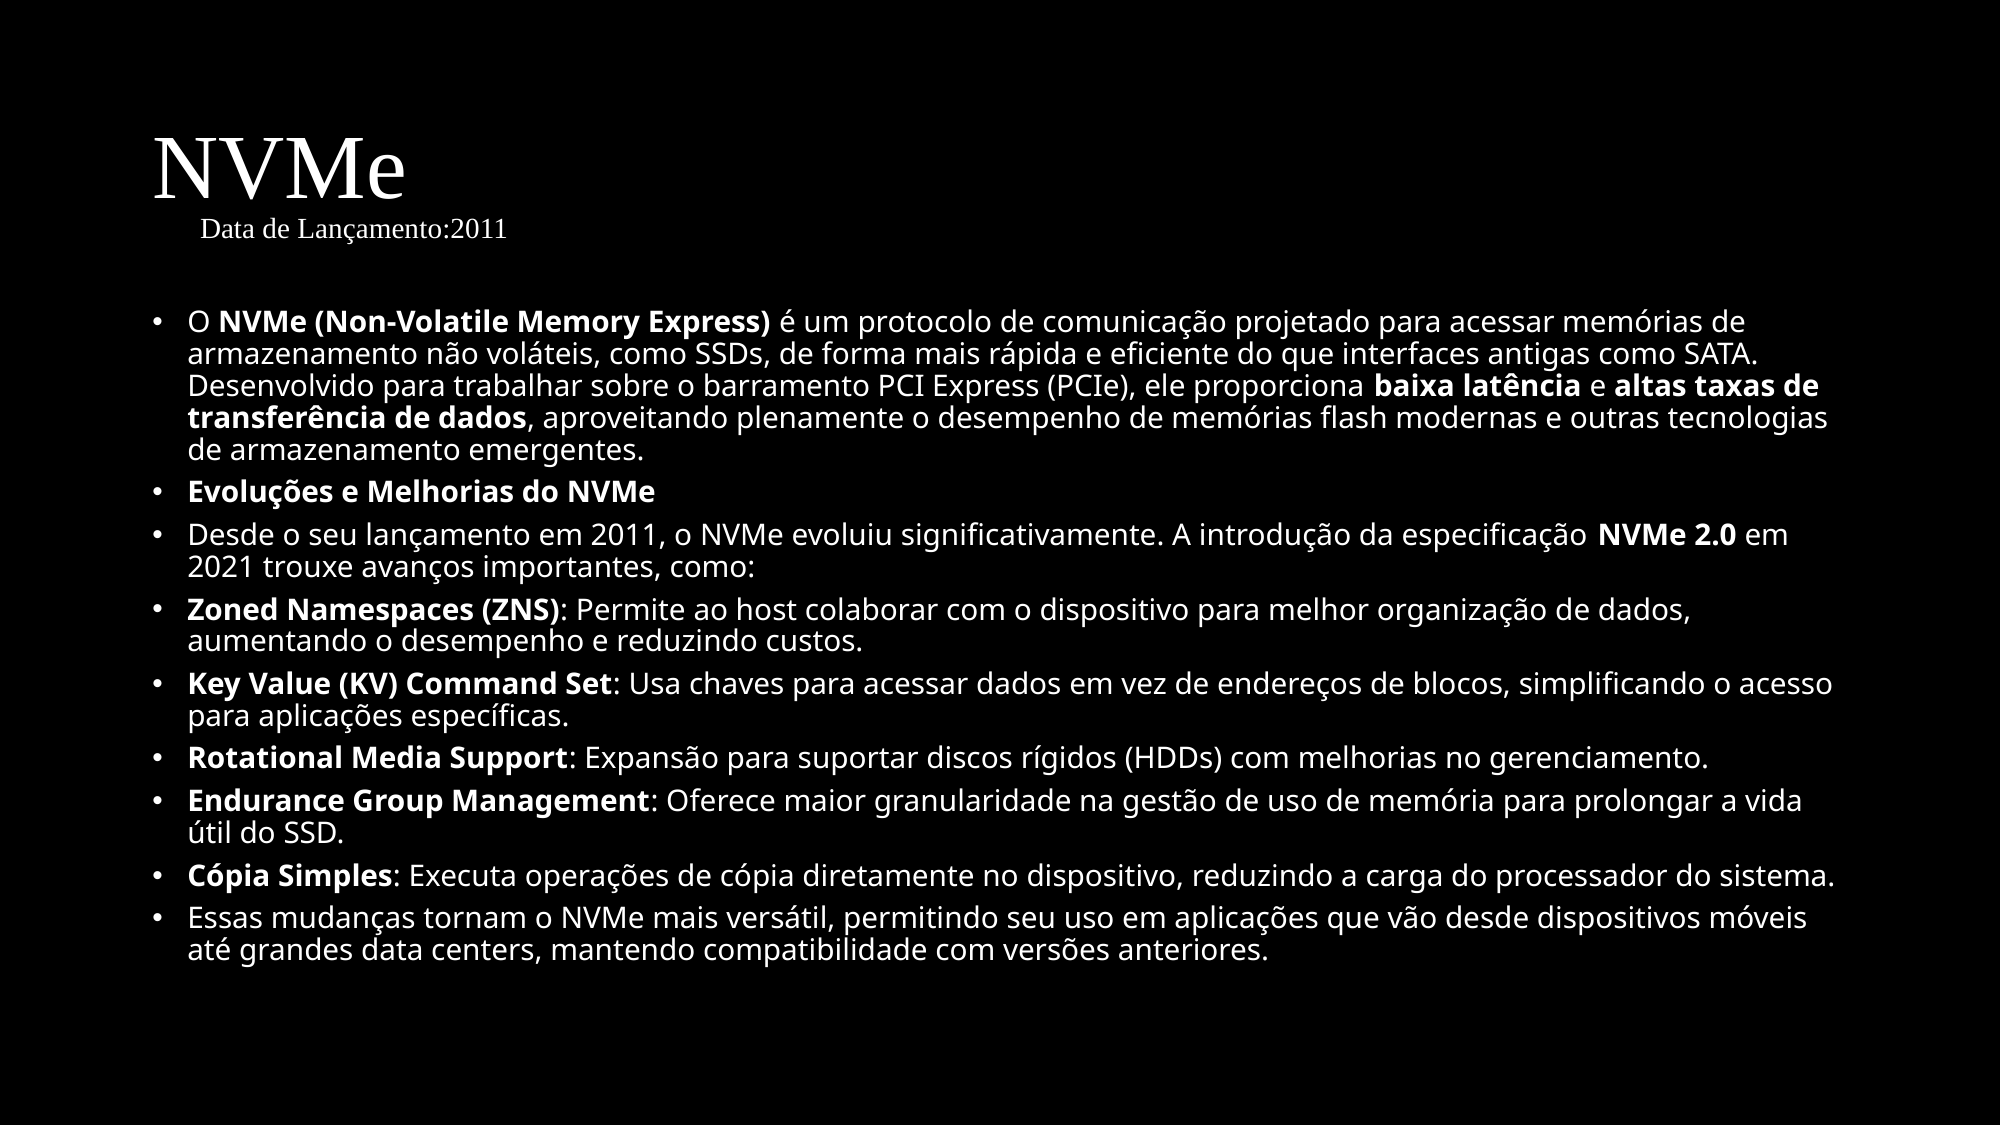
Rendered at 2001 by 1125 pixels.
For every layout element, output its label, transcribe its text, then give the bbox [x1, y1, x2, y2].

text_box Data de Lançamento:2011 [185, 199, 544, 259]
title NVMe [137, 59, 1863, 278]
list O NVMe (Non-Volatile Memory Express) é um protocolo de comunicação projetado para acessar memórias de armazenamento não voláteis, como SSDs, de forma mais rápida e eficiente do que interfaces antigas como SATA. Desenvolvido para trabalhar sobre o barramento PCI Express (PCIe), ele proporciona baixa latência e altas taxas de transferência de dados, aproveitando plenamente o desempenho de memórias flash modernas e outras tecnologias de armazenamento emergentes. Evoluções e Melhorias do NVMe Desde o seu lançamento em 2011, o NVMe evoluiu significativamente. A introdução da especificação NVMe 2.0 em 2021 trouxe avanços importantes, como: Zoned Namespaces (ZNS): Permite ao host colaborar com o dispositivo para melhor organização de dados, aumentando o desempenho e reduzindo custos. Key Value (KV) Command Set: Usa chaves para acessar dados em vez de endereços de blocos, simplificando o acesso para aplicações específicas. Rotational Media Support: Expansão para suportar discos rígidos (HDDs) com melhorias no gerenciamento. Endurance Group Management: Oferece maior granularidade na gestão de uso de memória para prolongar a vida útil do SSD. Cópia Simples: Executa operações de cópia diretamente no dispositivo, reduzindo a carga do processador do sistema. Essas mudanças tornam o NVMe mais versátil, permitindo seu uso em aplicações que vão desde dispositivos móveis até grandes data centers, mantendo compatibilidade com versões anteriores. [137, 299, 1863, 1014]
